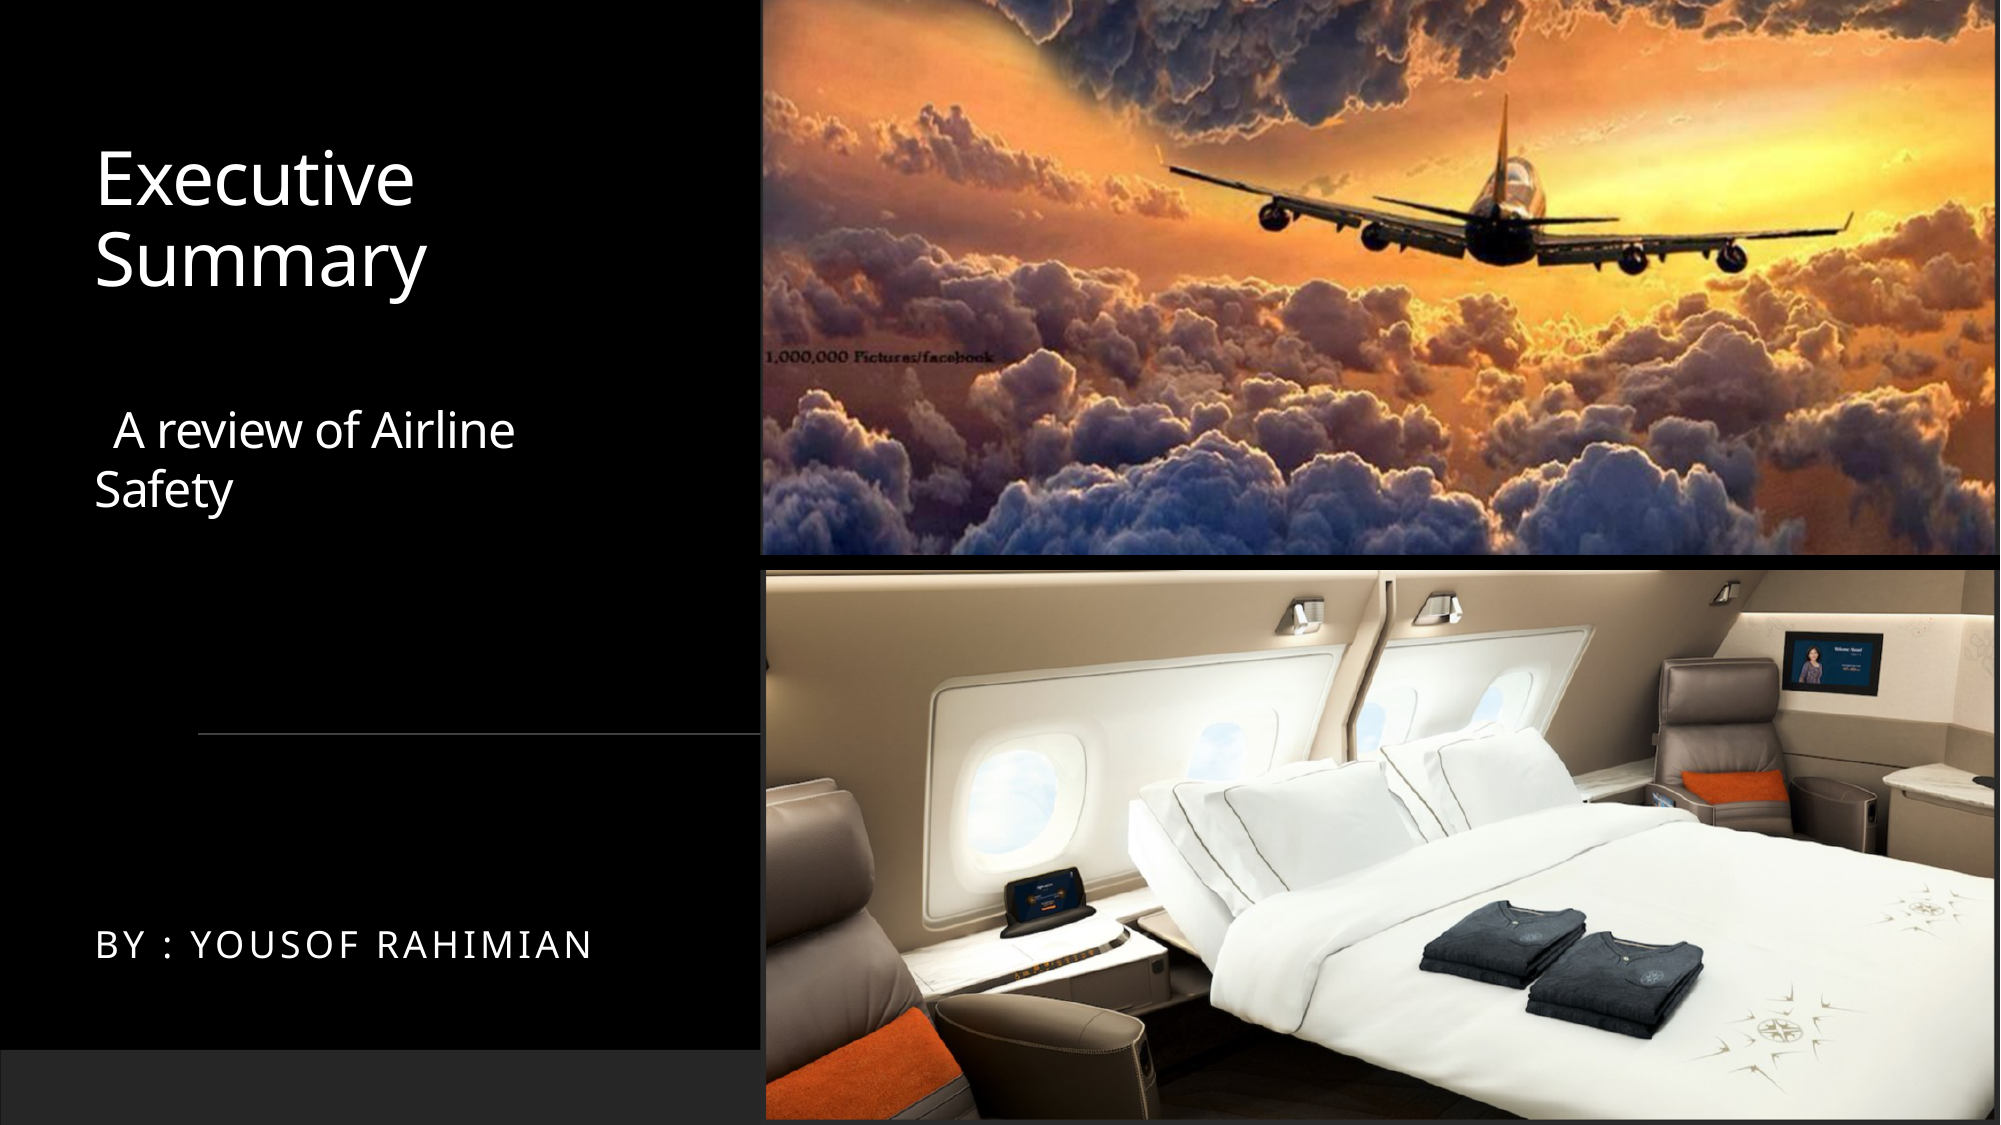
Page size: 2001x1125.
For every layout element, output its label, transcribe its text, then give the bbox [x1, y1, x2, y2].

picture [759, 0, 2000, 556]
title Executive Summary A review of Airline Safety [79, 104, 680, 527]
subtitle By : Yousof rahimian [79, 598, 680, 1011]
picture [759, 569, 2000, 1125]
